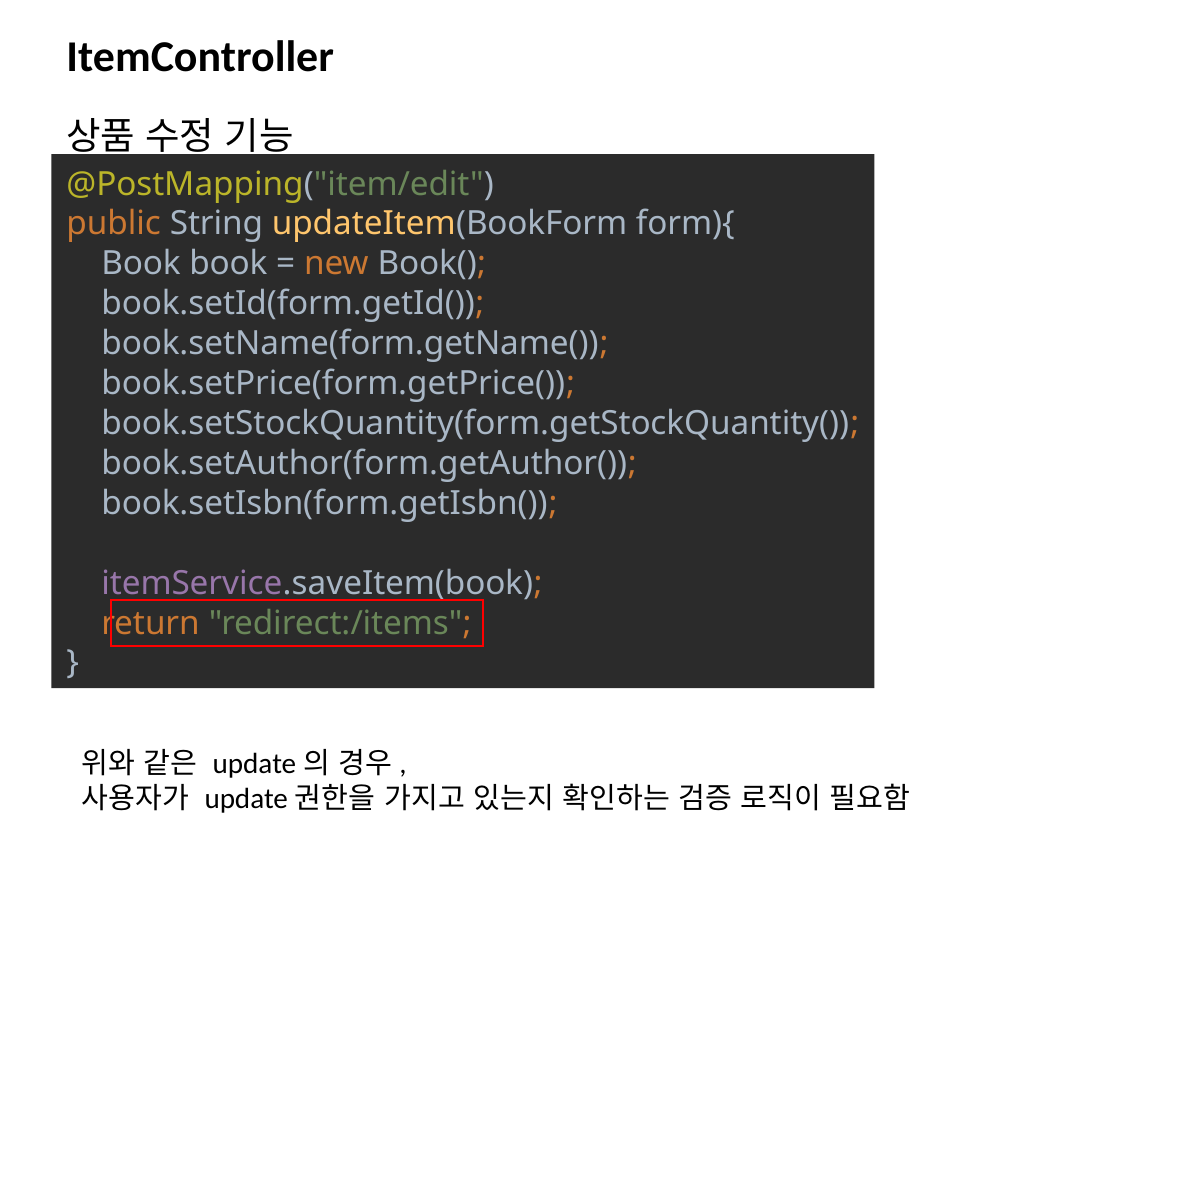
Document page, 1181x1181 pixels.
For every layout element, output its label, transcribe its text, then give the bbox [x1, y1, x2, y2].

text_box 위와 같은 update의 경우, 사용자가 update권한을 가지고 있는지 확인하는 검증 로직이 필요함 [66, 737, 1037, 822]
text_box 상품 수정 기능 [51, 105, 808, 154]
text_box @PostMapping("item/edit") public String updateItem(BookForm form){ Book book = new Book(); book.setId(form.getId()); book.setName(form.getName()); book.setPrice(form.getPrice()); book.setStockQuantity(form.getStockQuantity()); book.setAuthor(form.getAuthor()); book.setIsbn(form.getIsbn()); itemService.saveItem(book); return "redirect:/items"; } [51, 154, 875, 689]
title ItemController [51, 27, 1070, 87]
text_box [110, 599, 484, 647]
